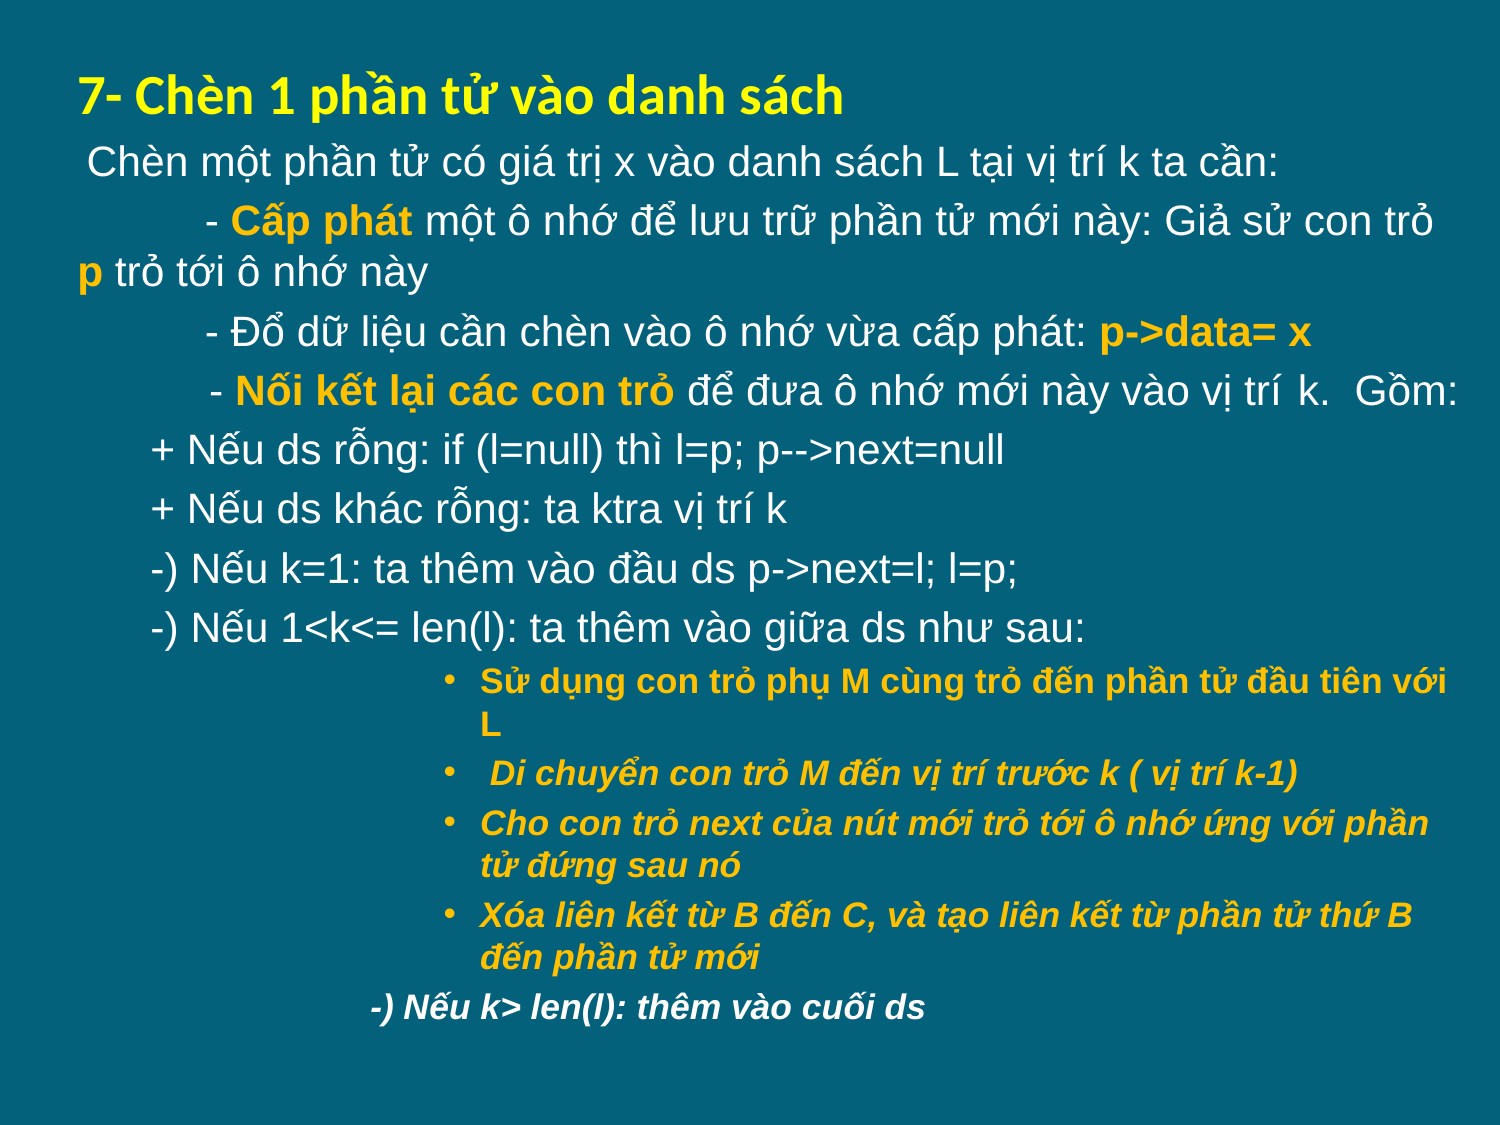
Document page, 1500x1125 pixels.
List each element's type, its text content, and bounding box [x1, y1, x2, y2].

list 7- Chèn 1 phần tử vào danh sách Chèn một phần tử có giá trị x vào danh sách L tại vị trí k ta cần: - Cấp phát một ô nhớ để lưu trữ phần tử mới này: Giả sử con trỏ p trỏ tới ô nhớ này - Đổ dữ liệu cần chèn vào ô nhớ vừa cấp phát: p->data= x - Nối kết lại các con trỏ để đưa ô nhớ mới này vào vị trí k. Gồm: + Nếu ds rỗng: if (l=null) thì l=p; p-->next=null + Nếu ds khác rỗng: ta ktra vị trí k -) Nếu k=1: ta thêm vào đầu ds p->next=l; l=p; -) Nếu 1<k<= len(l): ta thêm vào giữa ds như sau: Sử dụng con trỏ phụ M cùng trỏ đến phần tử đầu tiên với L Di chuyển con trỏ M đến vị trí trước k ( vị trí k-1) Cho con trỏ next của nút mới trỏ tới ô nhớ ứng với phần tử đứng sau nó Xóa liên kết từ B đến C, và tạo liên kết từ phần tử thứ B đến phần tử mới -) Nếu k> len(l): thêm vào cuối ds [62, 50, 1475, 1075]
